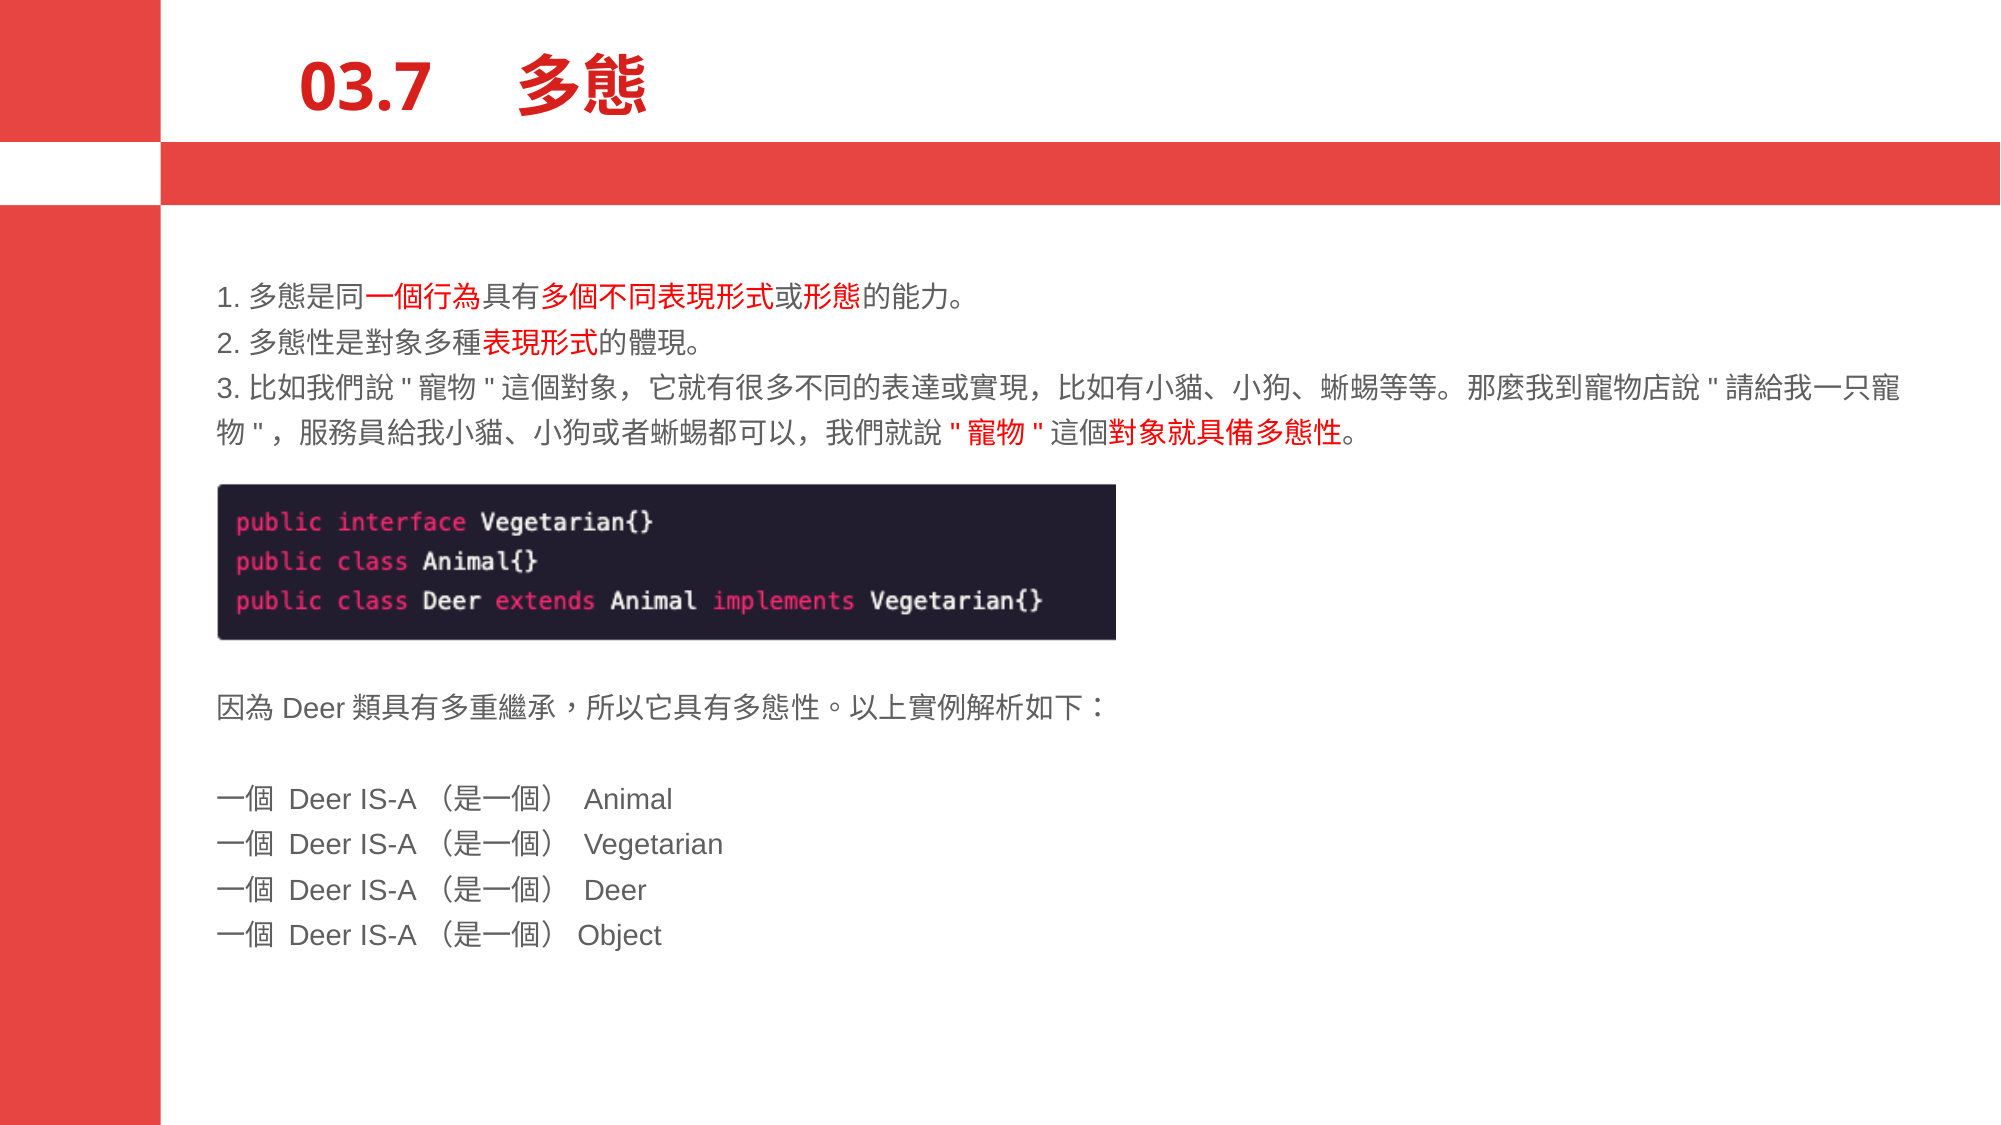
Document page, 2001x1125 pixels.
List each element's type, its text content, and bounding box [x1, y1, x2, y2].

text_box 1.多態是同一個行為具有多個不同表現形式或形態的能力。 2.多態性是對象多種表現形式的體現。 3.比如我們說"寵物"這個對象，它就有很多不同的表達或實現，比如有小貓、小狗、蜥蜴等等。那麼我到寵物店說"請給我一只寵物"，服務員給我小貓、小狗或者蜥蜴都可以，我們就說"寵物"這個對象就具備多態性。 [201, 260, 1964, 458]
title 03.7 多態 [201, 16, 1929, 133]
text_box 因為Deer類具有多重繼承，所以它具有多態性。以上實例解析如下： 一個 Deer IS-A（是一個） Animal 一個 Deer IS-A（是一個） Vegetarian 一個 Deer IS-A（是一個） Deer 一個 Deer IS-A（是一個）Object [201, 671, 1929, 959]
picture [201, 459, 1116, 654]
